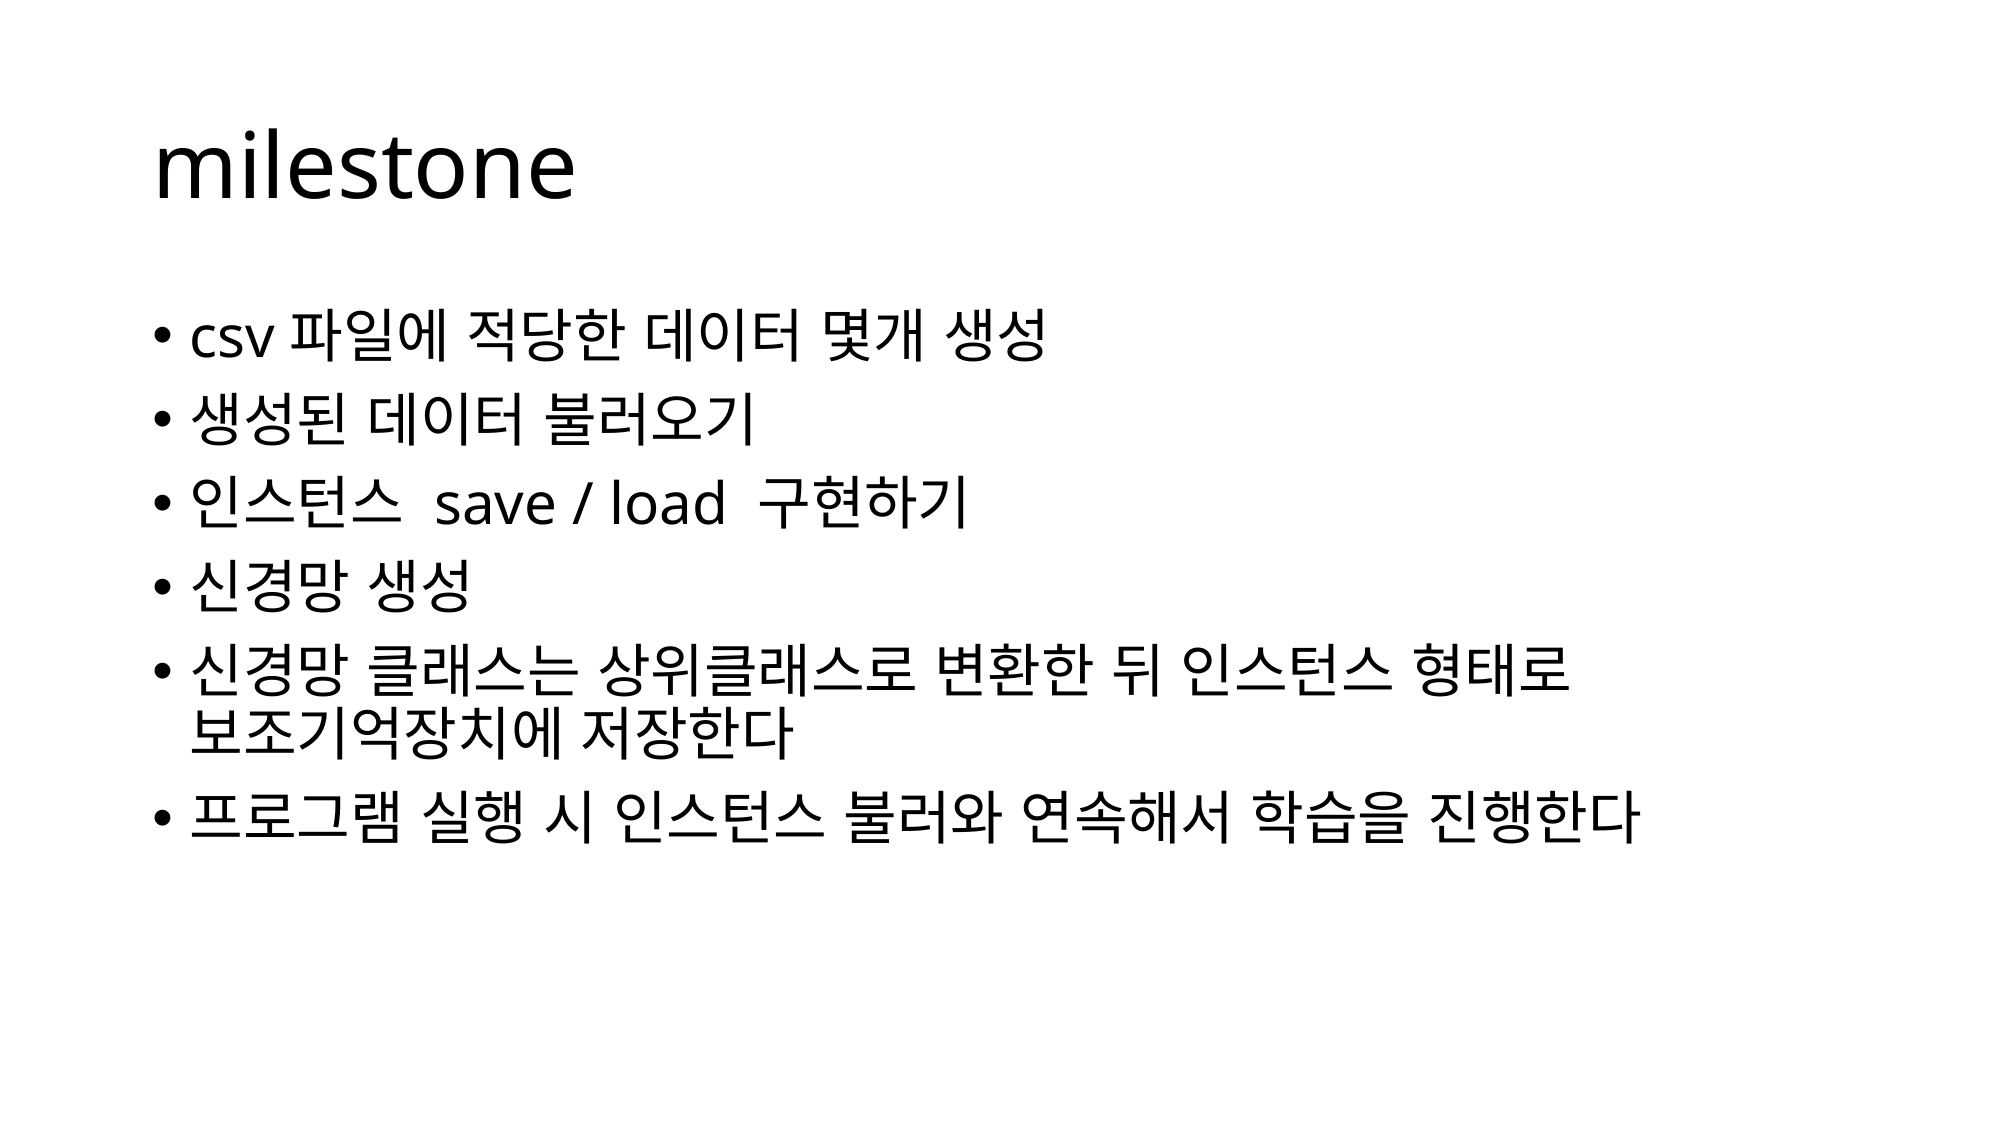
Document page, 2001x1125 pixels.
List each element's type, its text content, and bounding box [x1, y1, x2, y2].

title milestone [137, 59, 1863, 278]
list csv파일에 적당한 데이터 몇개 생성 생성된 데이터 불러오기 인스턴스 save / load 구현하기 신경망 생성 신경망 클래스는 상위클래스로 변환한 뒤 인스턴스 형태로 보조기억장치에 저장한다 프로그램 실행 시 인스턴스 불러와 연속해서 학습을 진행한다 [137, 299, 1863, 1014]
